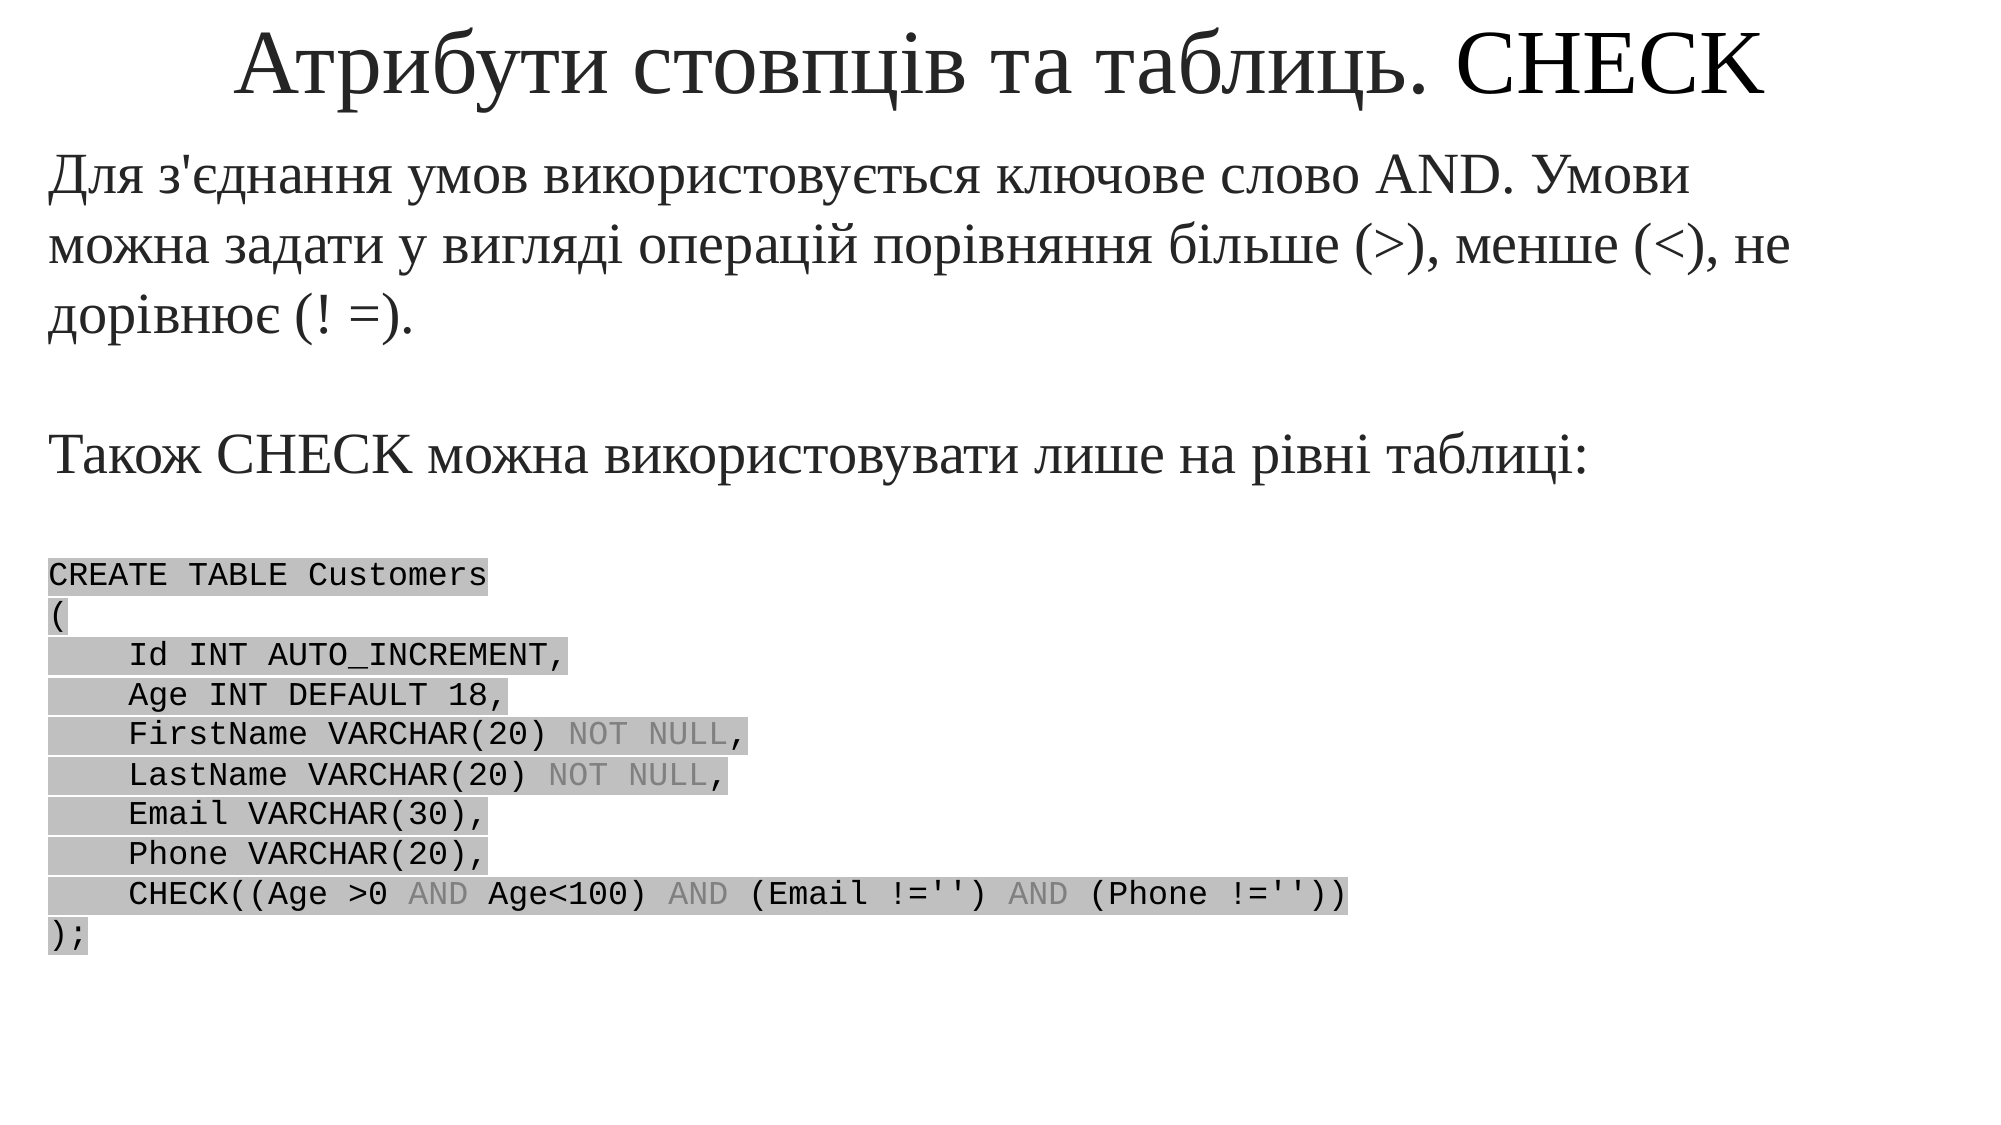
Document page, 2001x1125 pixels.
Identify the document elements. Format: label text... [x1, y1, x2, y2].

text_box CREATE TABLE Customers ( Id INT AUTO_INCREMENT, Age INT DEFAULT 18, FirstName VARCHAR(20) NOT NULL, LastName VARCHAR(20) NOT NULL, Email VARCHAR(30), Phone VARCHAR(20), CHECK((Age >0 AND Age<100) AND (Email !='') AND (Phone !='')) ); [48, 551, 1952, 952]
text_box Атрибути стовпців та таблиць. CHECK [0, 0, 2000, 128]
text_box Для з'єднання умов використовується ключове слово AND. Умови можна задати у вигляді операцій порівняння більше (>), менше (<), не дорівнює (! =). Також CHECK можна використовувати лише на рівні таблиці: [33, 127, 1809, 493]
